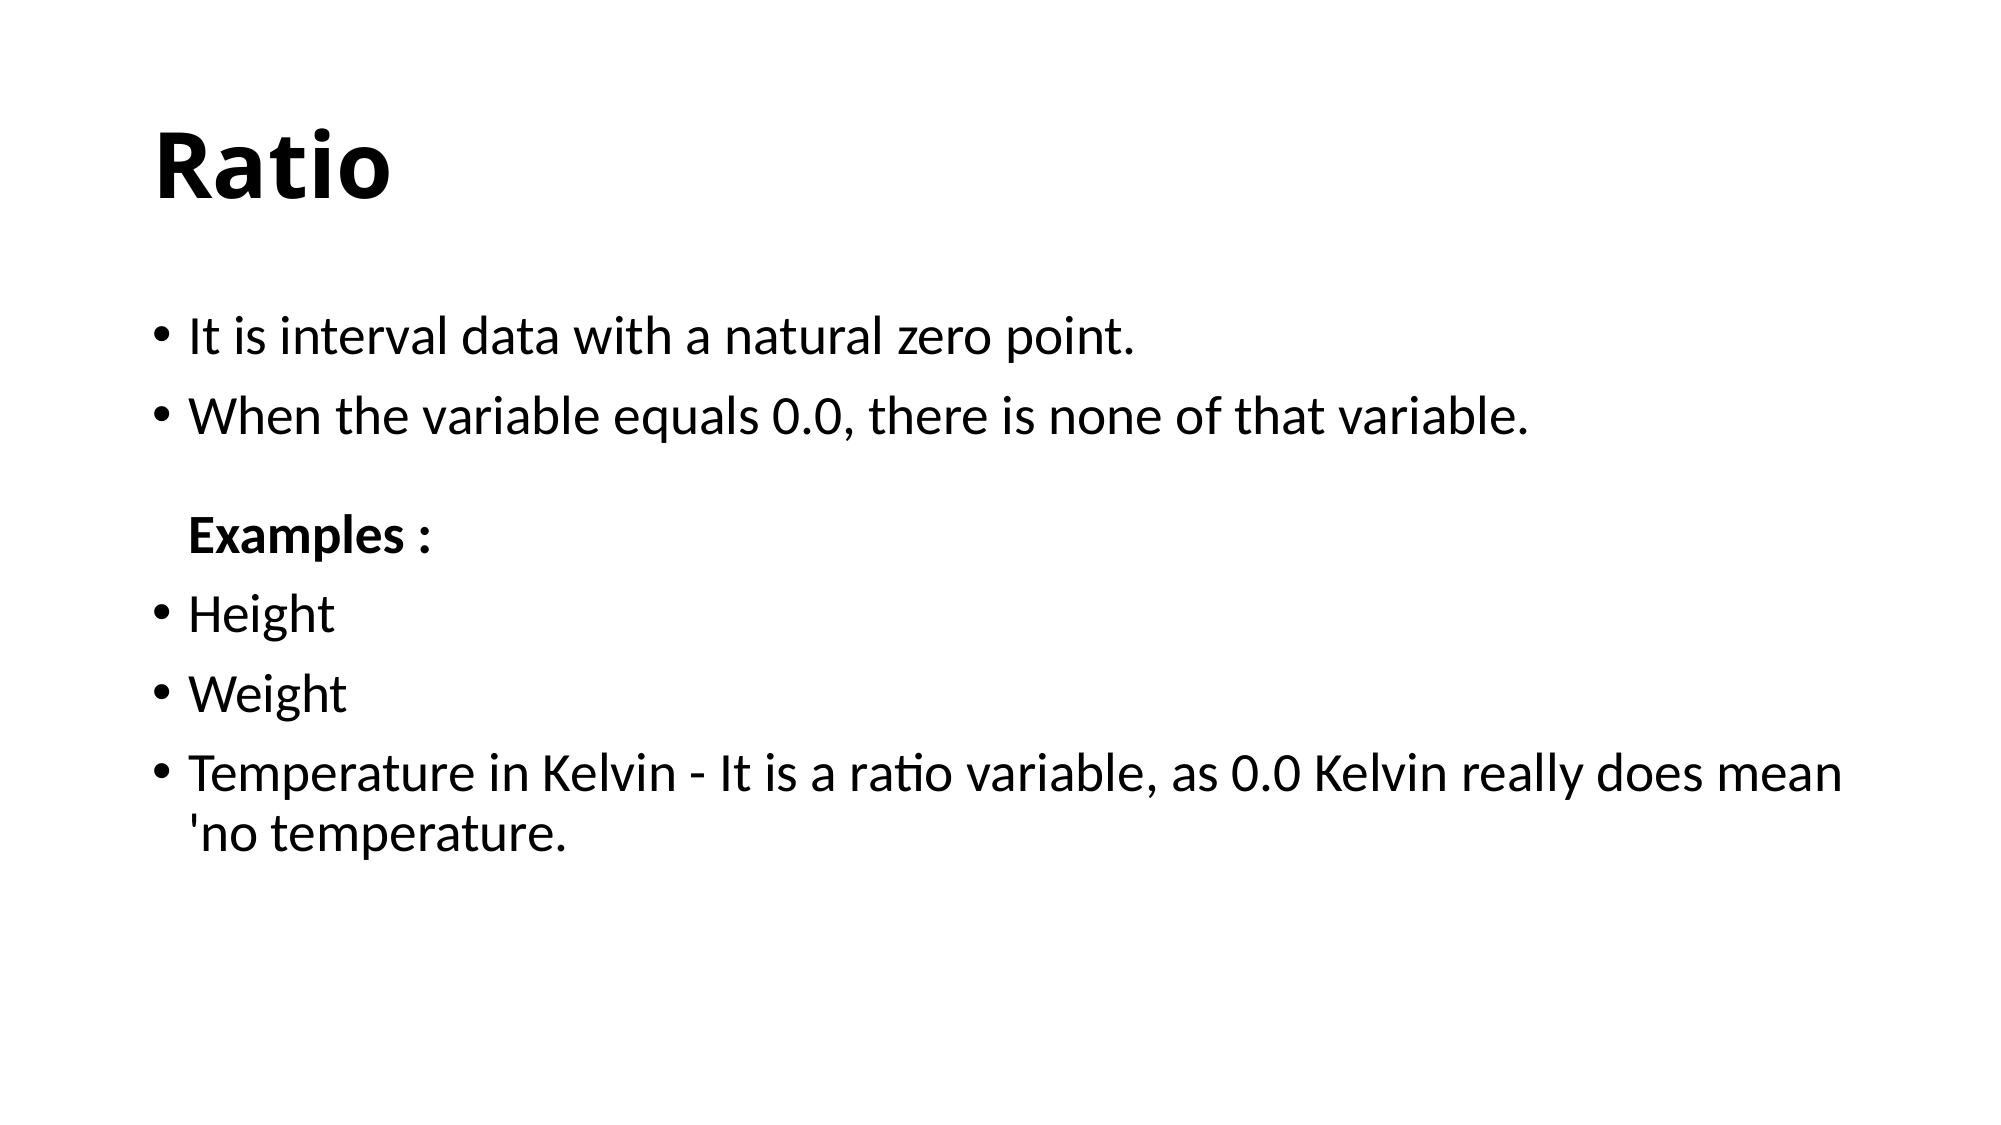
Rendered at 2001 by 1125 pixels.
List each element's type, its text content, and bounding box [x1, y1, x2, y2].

title Ratio [137, 59, 1863, 278]
list It is interval data with a natural zero point. When the variable equals 0.0, there is none of that variable. Examples : Height Weight Temperature in Kelvin - It is a ratio variable, as 0.0 Kelvin really does mean 'no temperature. [137, 299, 1863, 1014]
